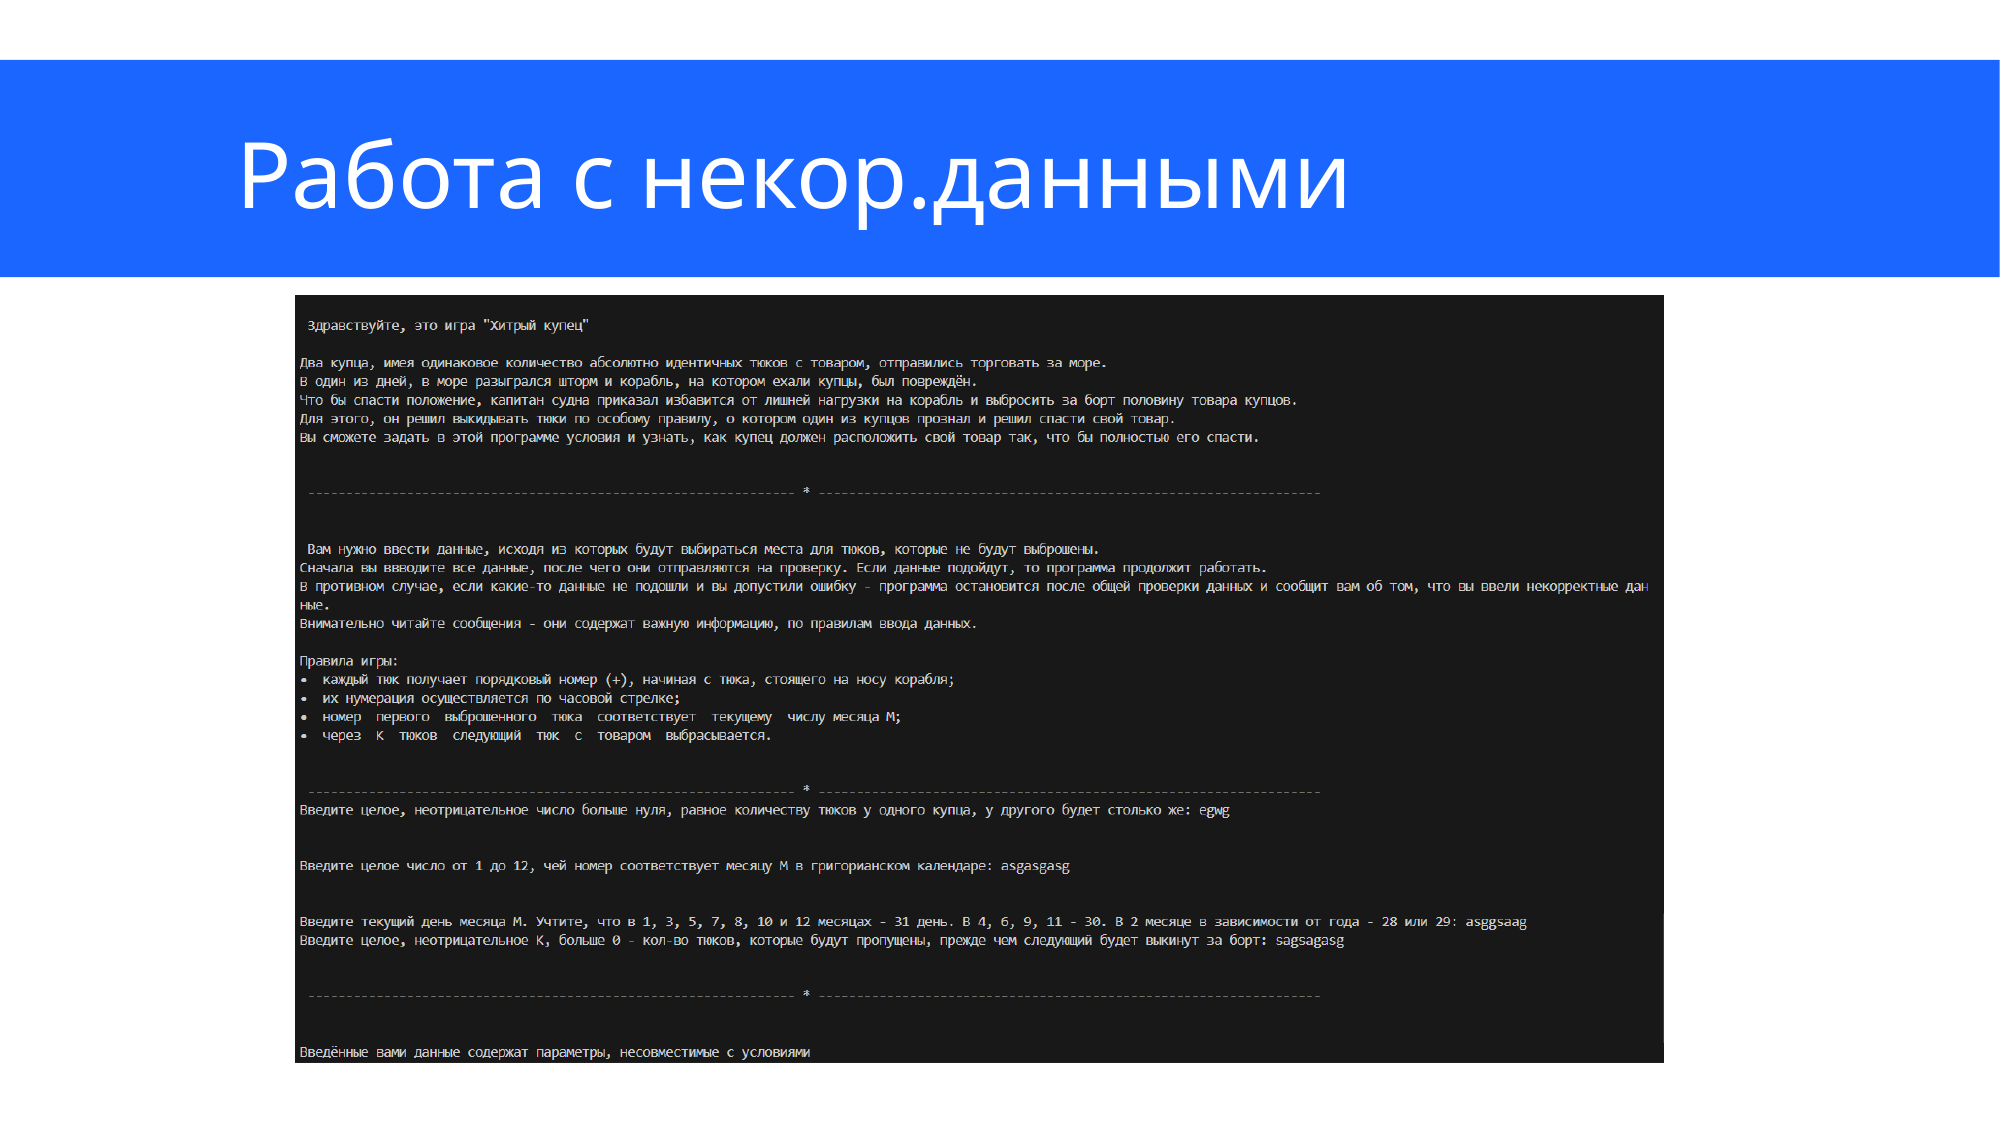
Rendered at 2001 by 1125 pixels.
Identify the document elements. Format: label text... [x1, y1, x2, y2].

picture [295, 295, 1664, 1063]
title Работа с некор.данными [236, 78, 2000, 266]
